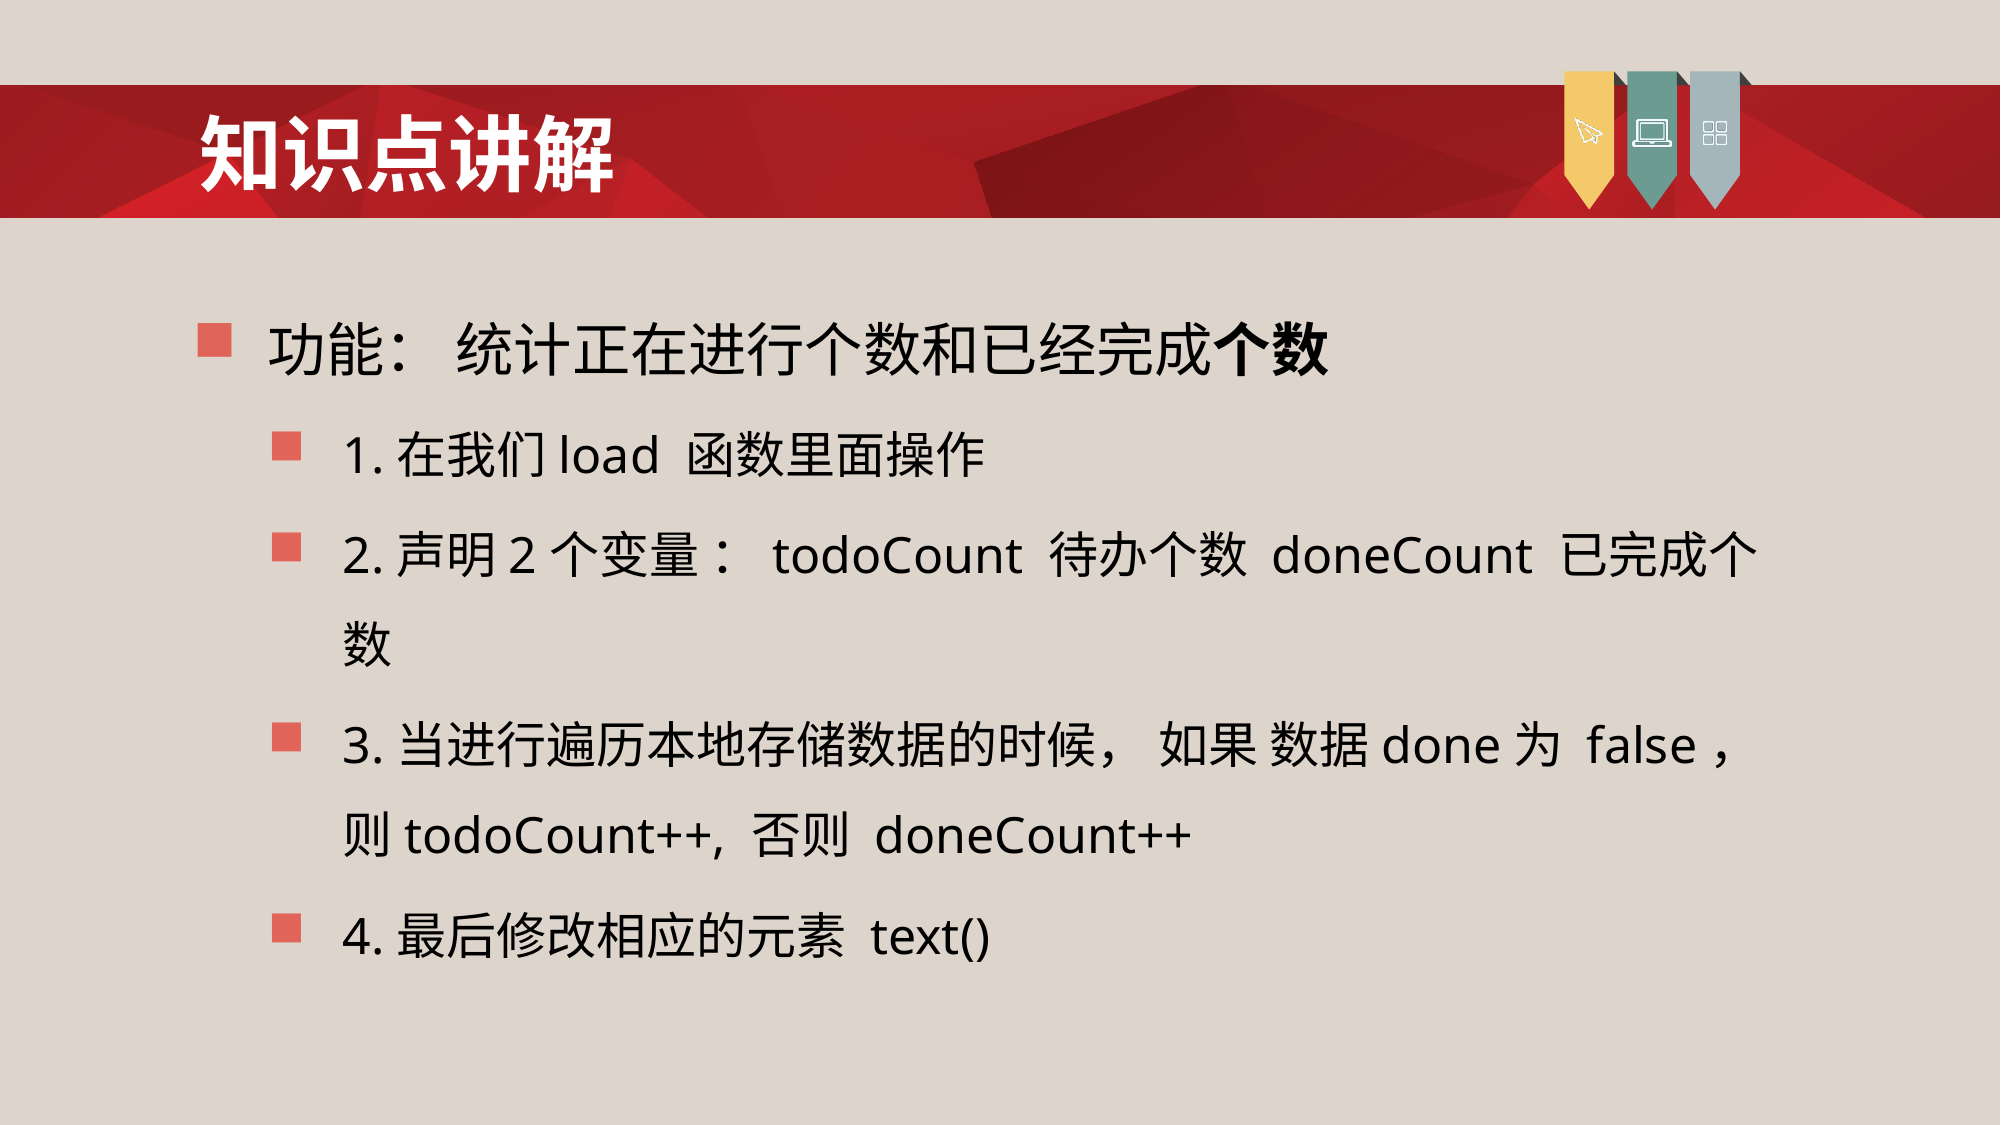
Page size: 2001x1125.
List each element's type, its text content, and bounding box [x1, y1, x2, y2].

text_box 功能： 统计正在进行个数和已经完成个数 1.在我们load 函数里面操作 2.声明2个变量 ：todoCount 待办个数 doneCount 已完成个数 3.当进行遍历本地存储数据的时候， 如果 数据done为 false， 则todoCount++, 否则 doneCount++ 4.最后修改相应的元素 text() [178, 270, 1799, 1077]
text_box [0, 71, 2000, 218]
